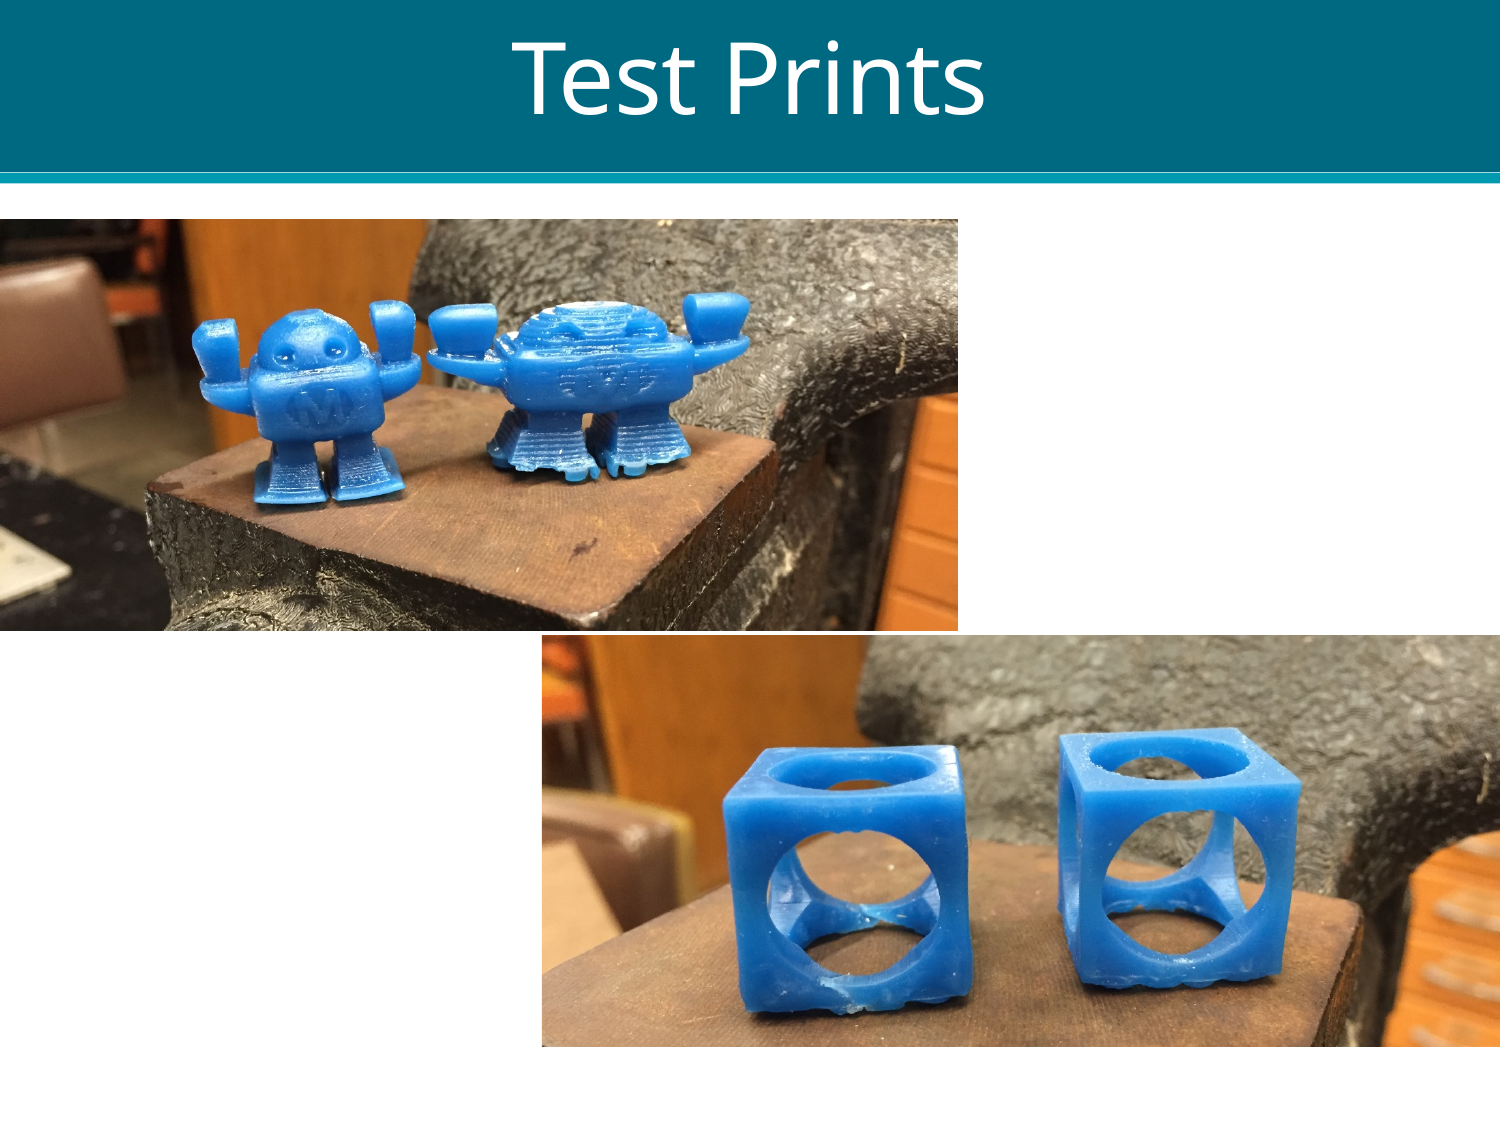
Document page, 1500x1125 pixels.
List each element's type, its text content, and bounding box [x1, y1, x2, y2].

title Test Prints [0, 0, 1500, 169]
picture [541, 635, 1500, 1048]
picture [0, 219, 959, 632]
